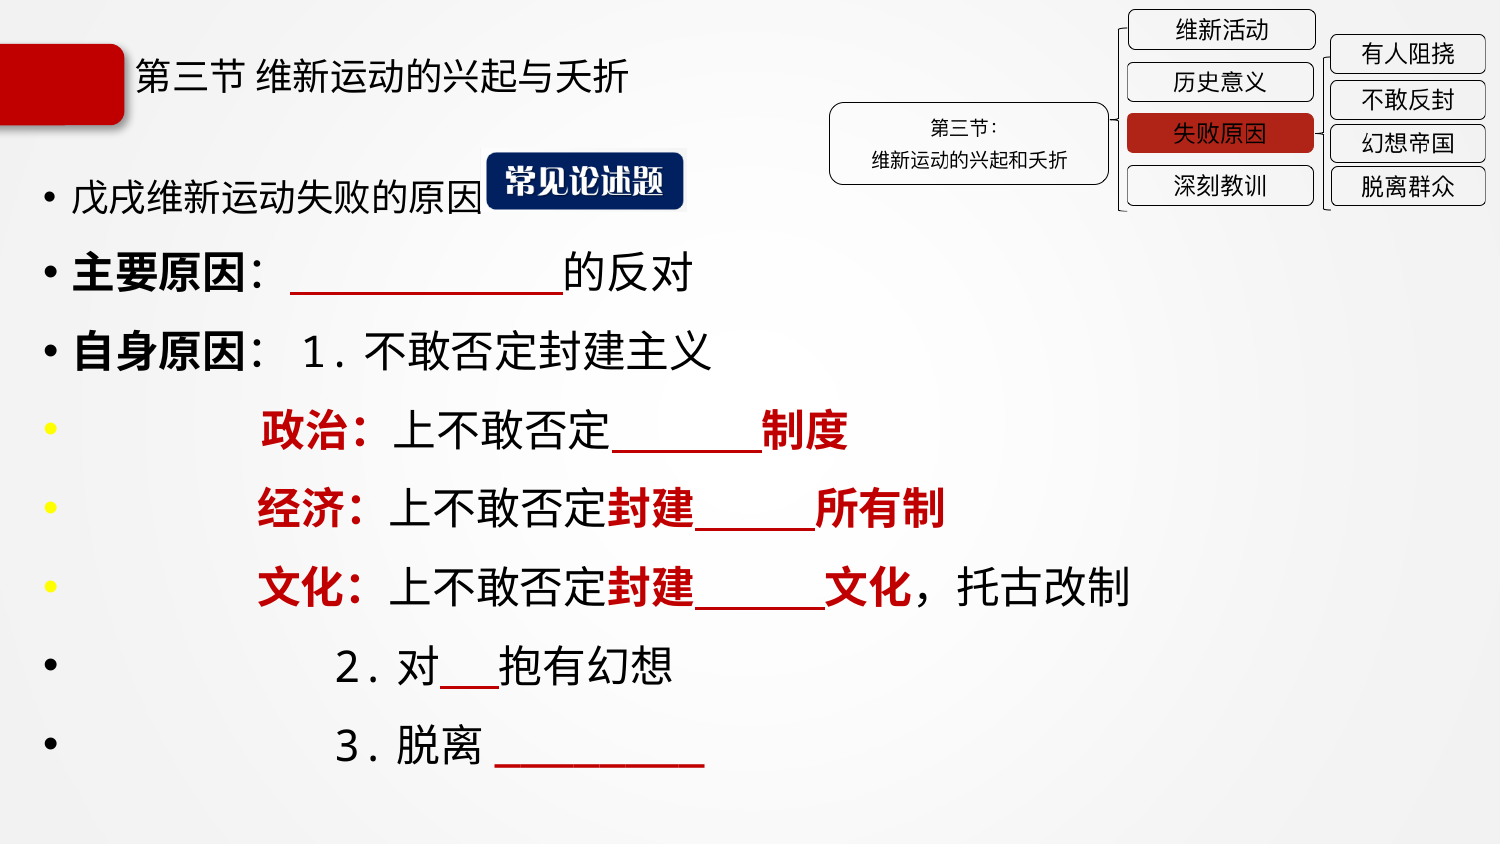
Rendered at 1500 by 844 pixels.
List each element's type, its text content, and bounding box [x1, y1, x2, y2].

text_box [0, 43, 125, 126]
picture [0, 0, 1500, 844]
list 戊戌维新运动失败的原因 主要原因： 的反对 自身原因：1.不敢否定封建主义 政治：上不敢否定 制度 经济：上不敢否定封建 所有制 文化：上不敢否定封建 文化，托古改制 2.对 抱有幻想 3.脱离________ [28, 143, 1466, 844]
title 第三节 维新运动的兴起与夭折 [123, 44, 828, 112]
picture [480, 148, 687, 212]
